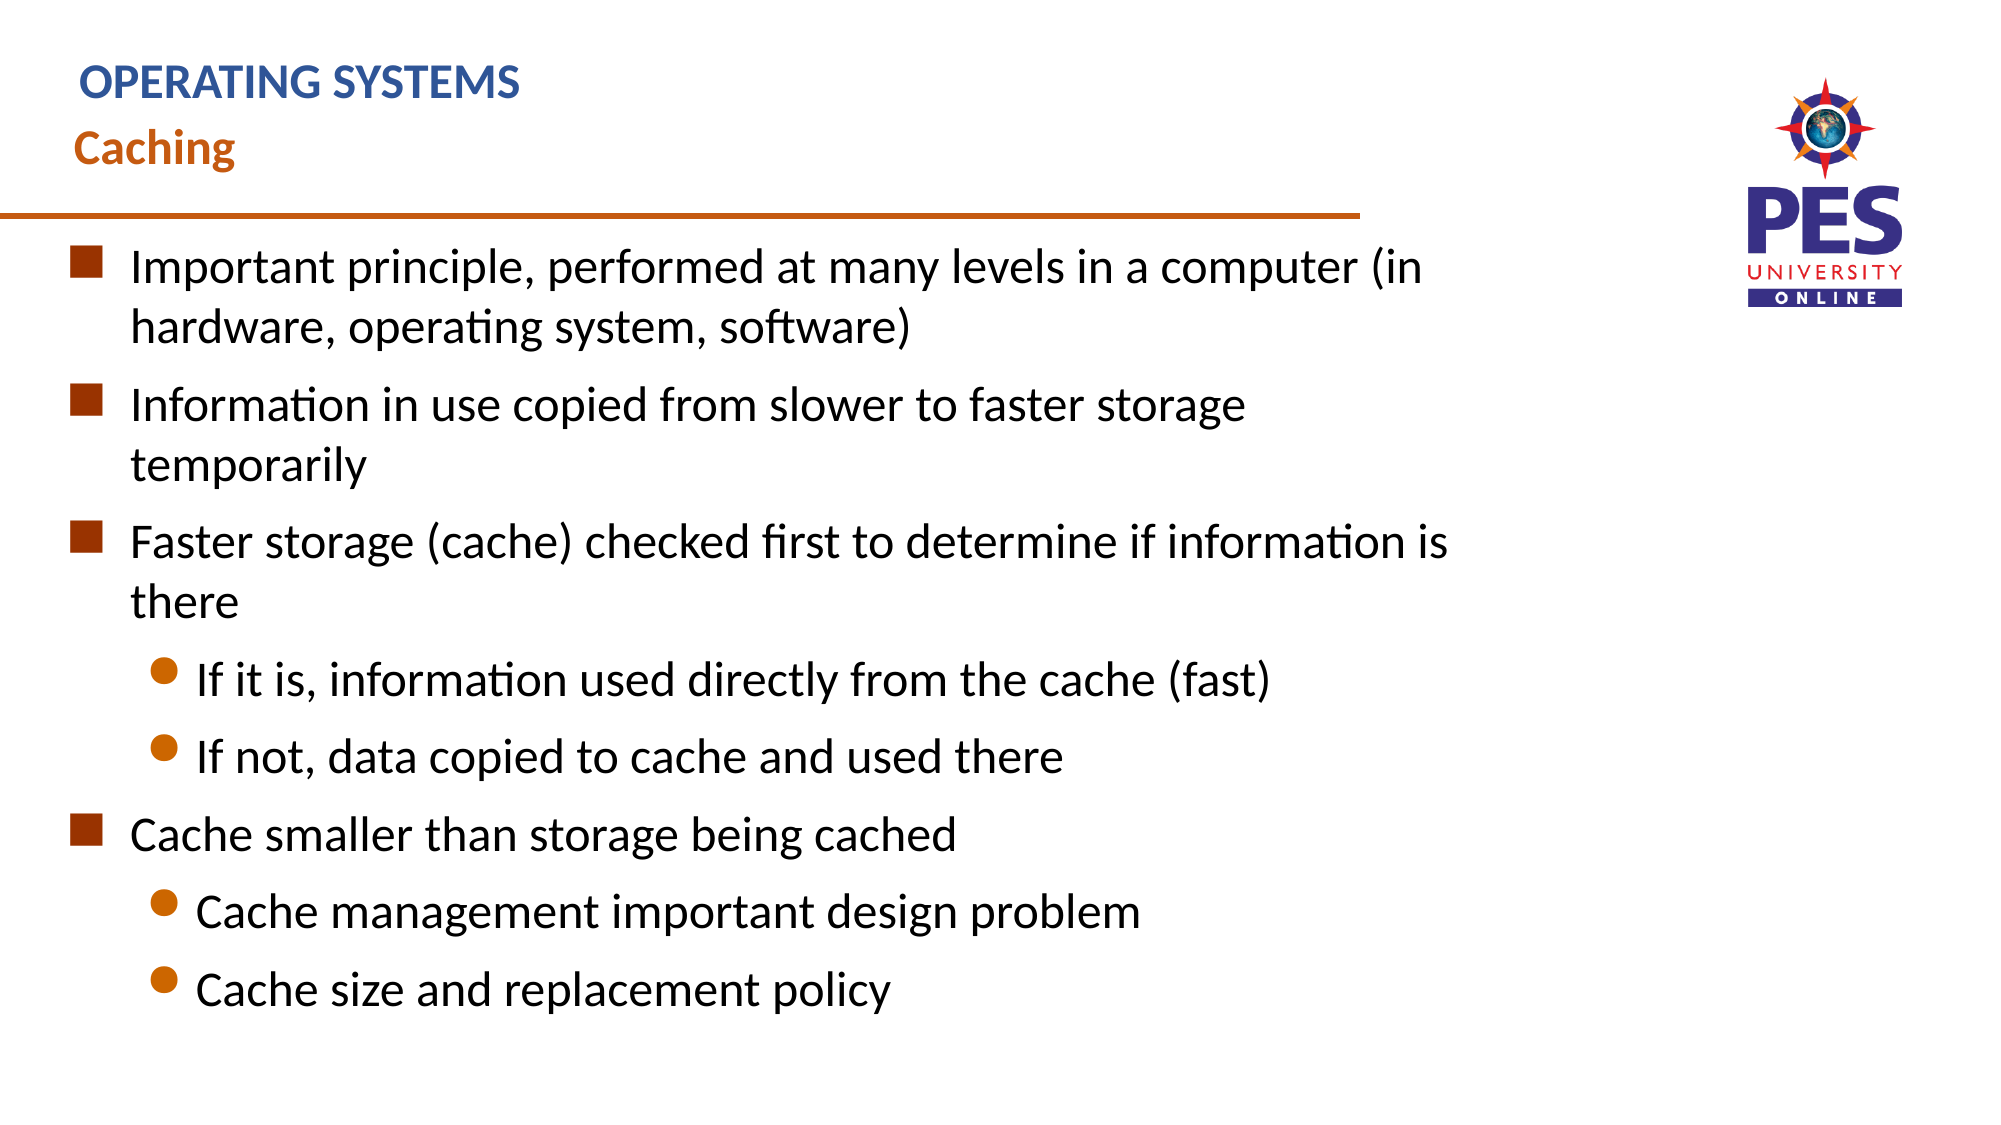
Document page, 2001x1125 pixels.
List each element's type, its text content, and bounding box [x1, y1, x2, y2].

picture [1748, 76, 1902, 307]
text_box Caching [59, 107, 1372, 182]
text_box Important principle, performed at many levels in a computer (in hardware, operating system, software) Information in use copied from slower to faster storage temporarily Faster storage (cache) checked first to determine if information is there If it is, information used directly from the cache (fast) If not, data copied to cache and used there Cache smaller than storage being cached Cache management important design problem Cache size and replacement policy [59, 226, 1500, 1024]
text_box OPERATING SYSTEMS [64, 41, 1295, 117]
